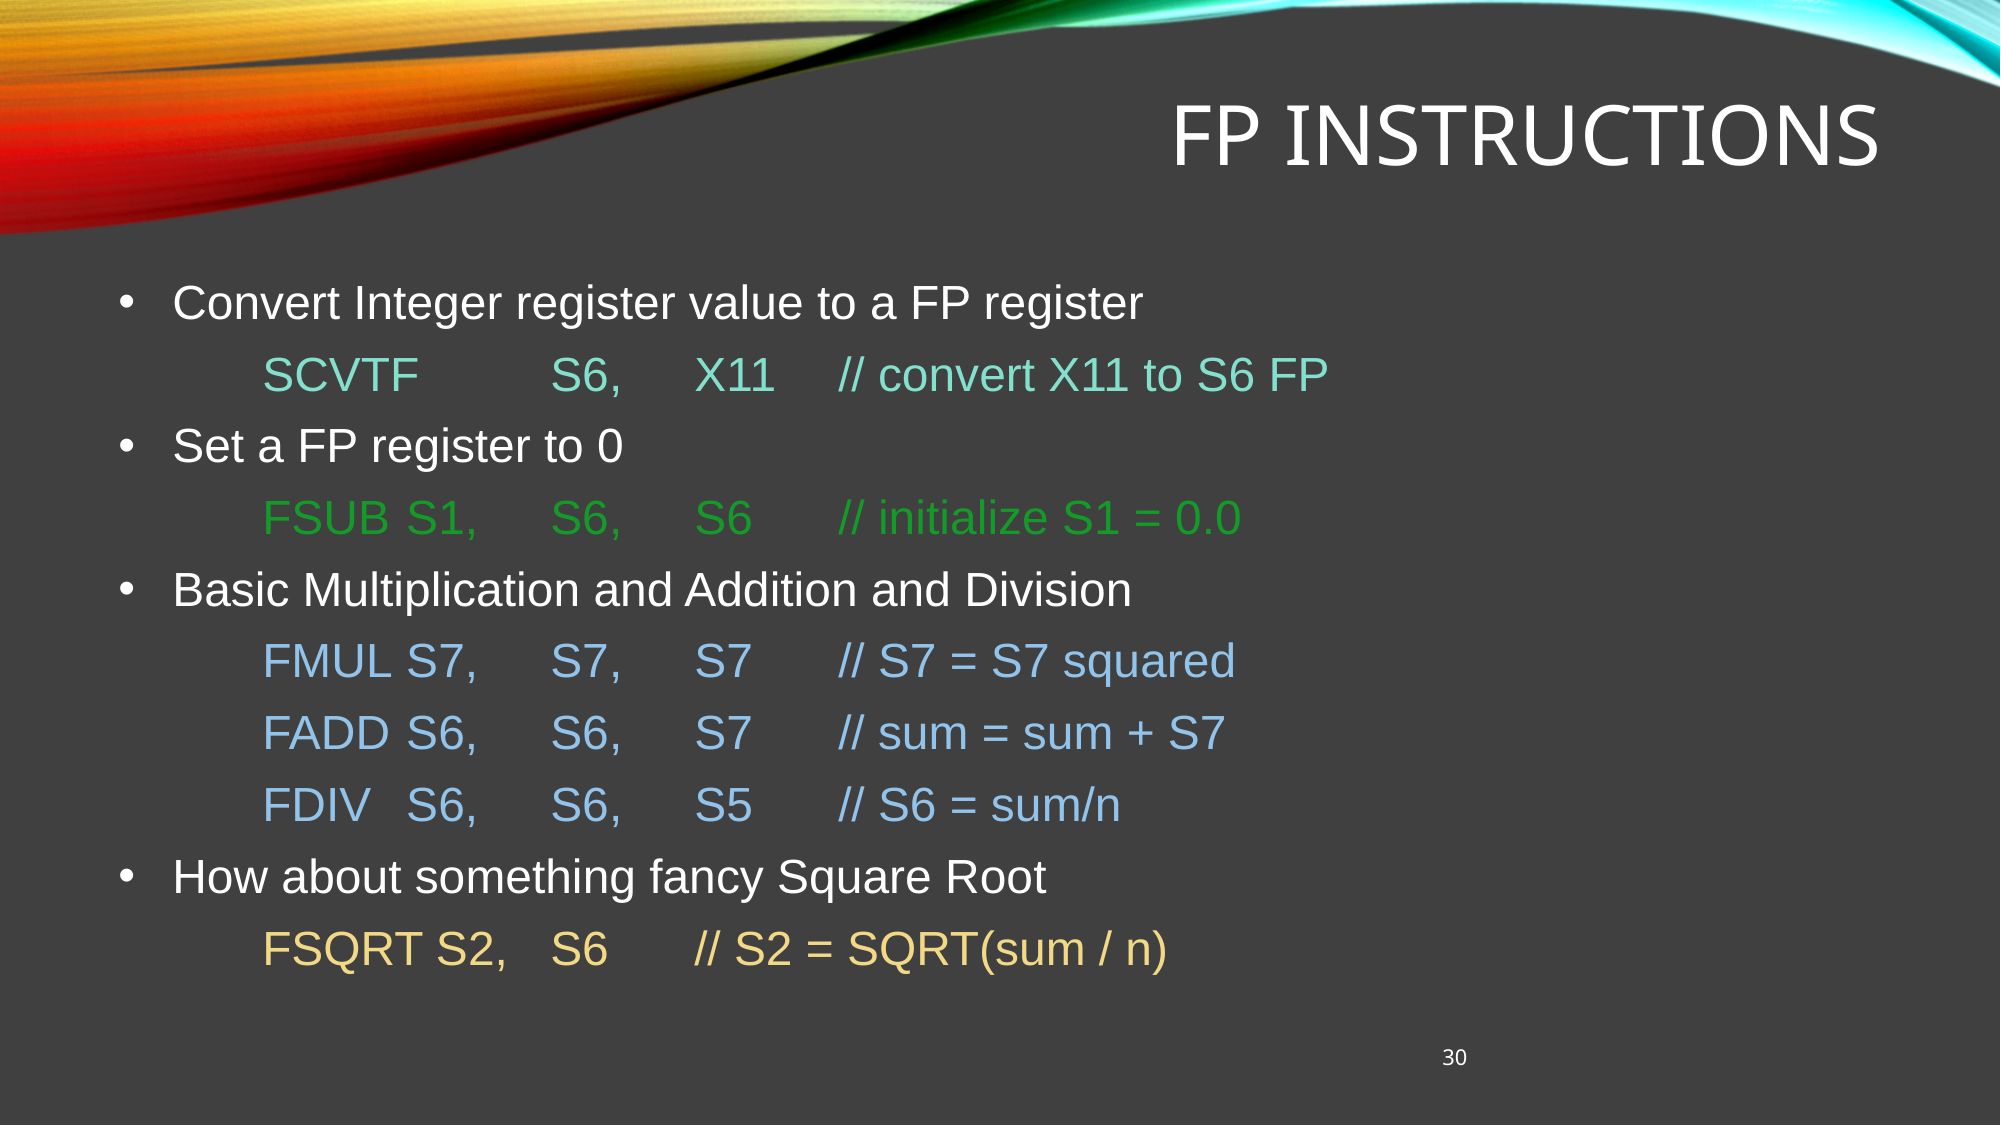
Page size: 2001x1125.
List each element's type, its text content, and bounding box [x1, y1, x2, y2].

list Convert Integer register value to a FP register SCVTF S6, X11 // convert X11 to S6 FP Set a FP register to 0 FSUB S1, S6, S6 // initialize S1 = 0.0 Basic Multiplication and Addition and Division FMUL S7, S7, S7 // S7 = S7 squared FADD S6, S6, S7 // sum = sum + S7 FDIV S6, S6, S5 // S6 = sum/n How about something fancy Square Root FSQRT S2, S6 // S2 = SQRT(sum / n) [103, 270, 1900, 985]
title FP Instructions [99, 45, 1897, 233]
picture [0, 0, 2000, 237]
slide_number 30 [1100, 1028, 1483, 1089]
